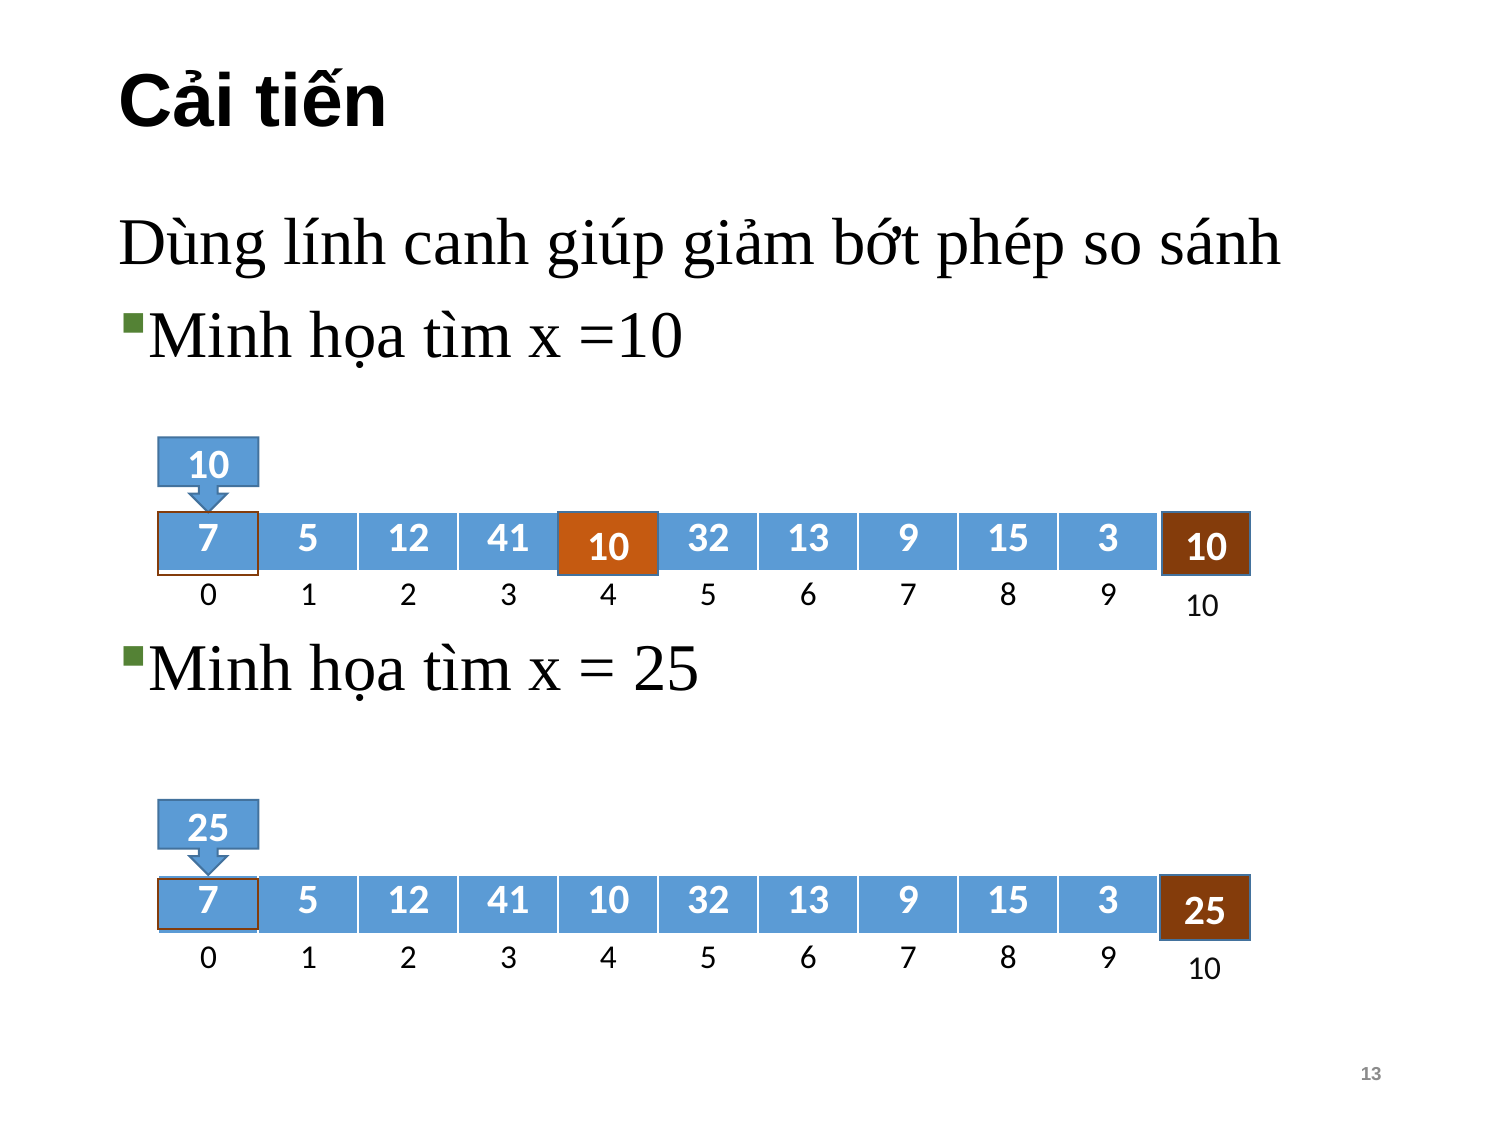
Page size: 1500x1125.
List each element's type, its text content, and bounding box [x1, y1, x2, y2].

table_cell 7 [859, 939, 957, 996]
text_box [1160, 874, 1250, 1001]
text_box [158, 799, 259, 930]
table_cell 3 [459, 939, 557, 996]
table_cell 5 [659, 576, 757, 633]
table_header 9 [859, 876, 957, 933]
table_header 12 [359, 513, 457, 570]
table_cell 9 [1059, 576, 1157, 633]
table_cell 1 [259, 576, 357, 633]
table_header 41 [459, 876, 557, 933]
table_cell 2 [359, 939, 457, 996]
table_header 12 [359, 876, 457, 933]
table_cell 0 [159, 576, 257, 633]
table_header 5 [259, 876, 357, 933]
table_cell 5 [659, 939, 757, 996]
table_cell 6 [759, 939, 857, 996]
table_header 32 [659, 876, 757, 933]
table_cell 0 [159, 939, 257, 996]
text_box 10 [557, 511, 659, 576]
table_header 15 [959, 513, 1057, 570]
table_header 41 [459, 513, 557, 570]
table_header 3 [1059, 876, 1157, 933]
table_header 15 [959, 876, 1057, 933]
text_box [1158, 512, 1250, 632]
table_cell 4 [559, 576, 657, 633]
table_header 5 [259, 513, 357, 570]
table_cell 4 [559, 939, 657, 996]
title Cải tiến [103, 12, 1397, 181]
table_cell 3 [459, 576, 557, 633]
slide_number 13 [993, 1042, 1397, 1103]
list Dùng lính canh giúp giảm bớt phép so sánh Minh họa tìm x =10 Minh họa tìm x = 25 [103, 200, 1397, 1014]
table_header 32 [659, 513, 757, 570]
table_cell 9 [1059, 939, 1157, 996]
table_cell 2 [359, 576, 457, 633]
table_header 3 [1059, 513, 1157, 570]
table_cell 7 [859, 576, 957, 633]
table_cell 6 [759, 576, 857, 633]
table_header 13 [759, 876, 857, 933]
table_cell 8 [959, 939, 1057, 996]
table_cell 1 [259, 939, 357, 996]
table_header 13 [759, 513, 857, 570]
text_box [158, 437, 259, 575]
table_header 9 [859, 513, 957, 570]
table_header 10 [559, 876, 657, 933]
table_cell 8 [959, 576, 1057, 633]
